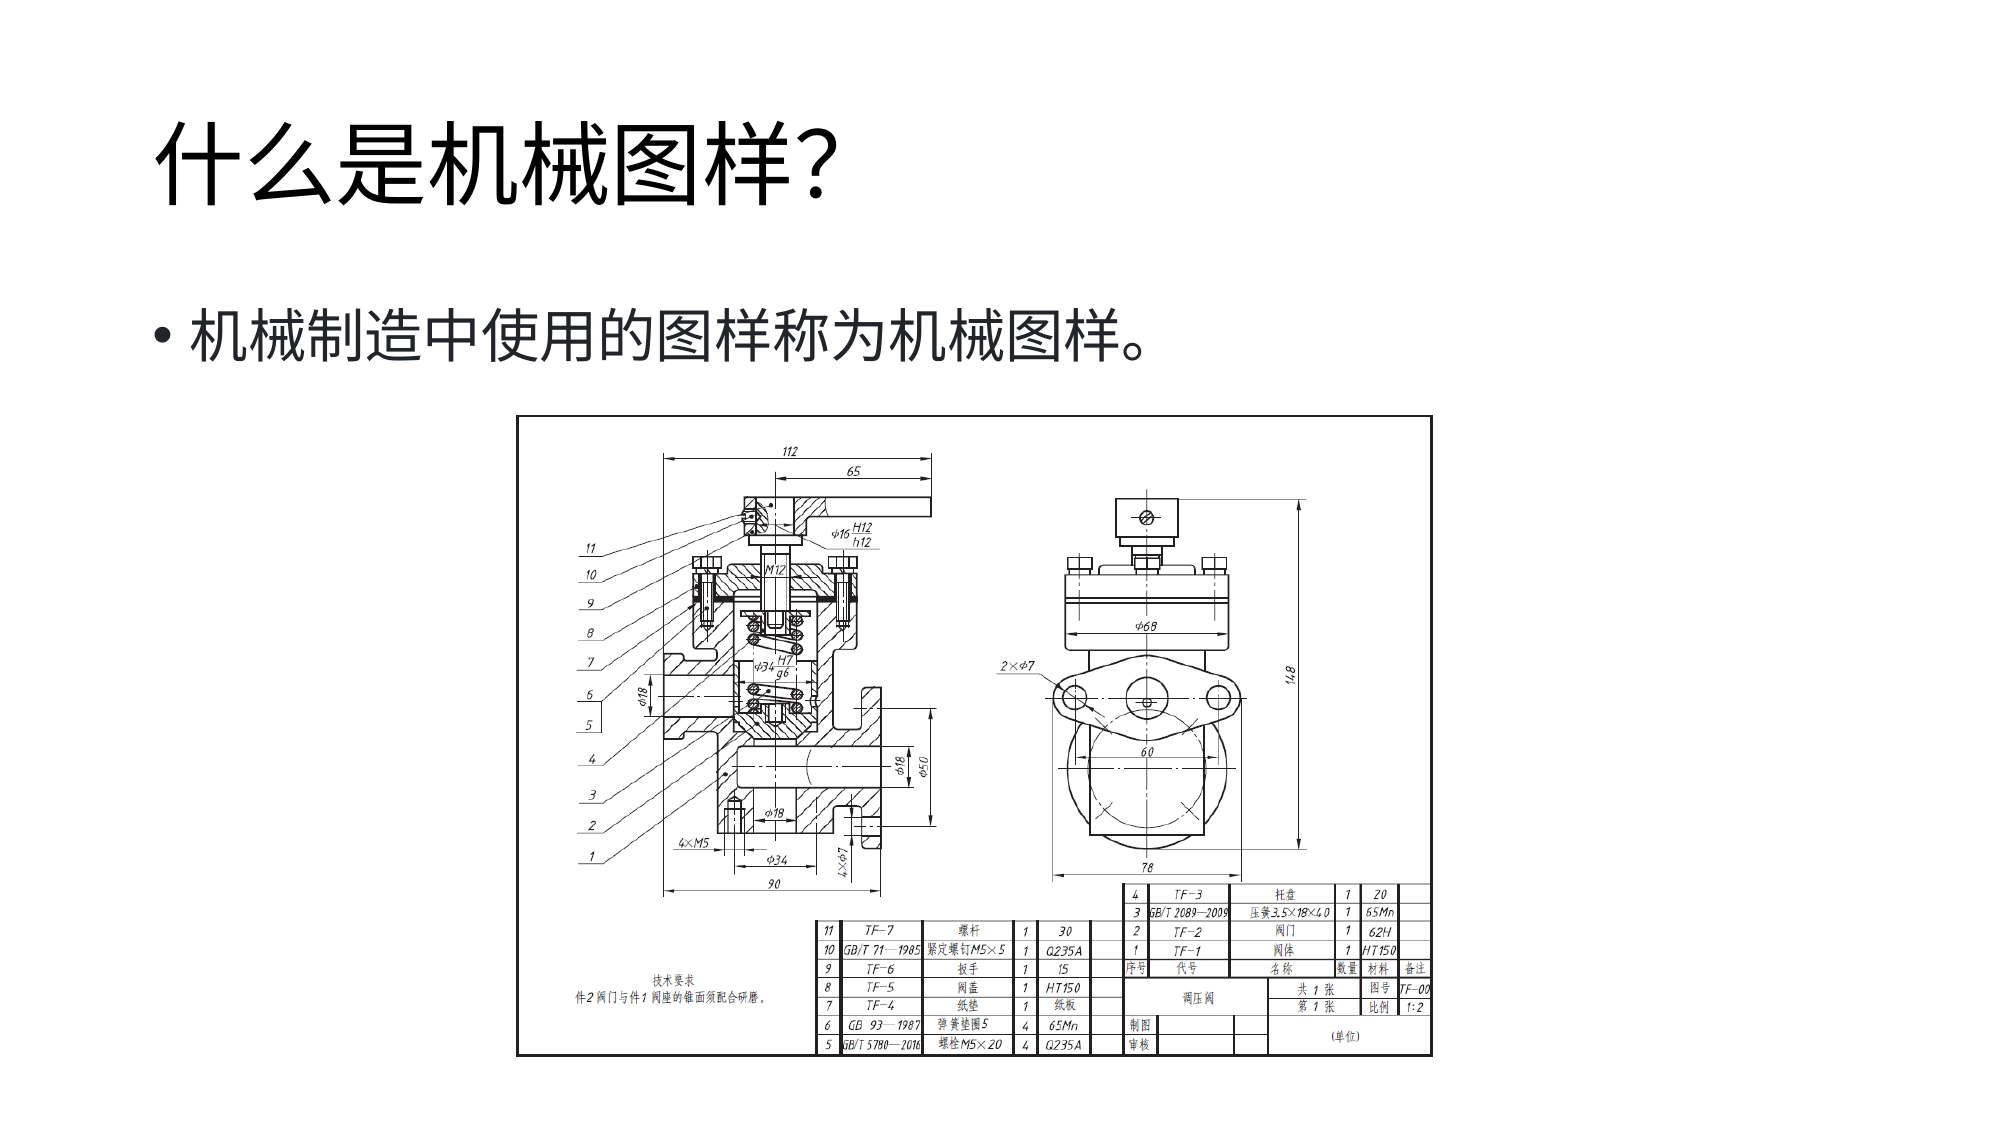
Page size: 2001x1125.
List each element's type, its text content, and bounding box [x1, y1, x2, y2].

picture [505, 399, 1442, 1066]
list 机械制造中使用的图样称为机械图样。 [137, 299, 1863, 1014]
title 什么是机械图样？ [137, 59, 1863, 278]
